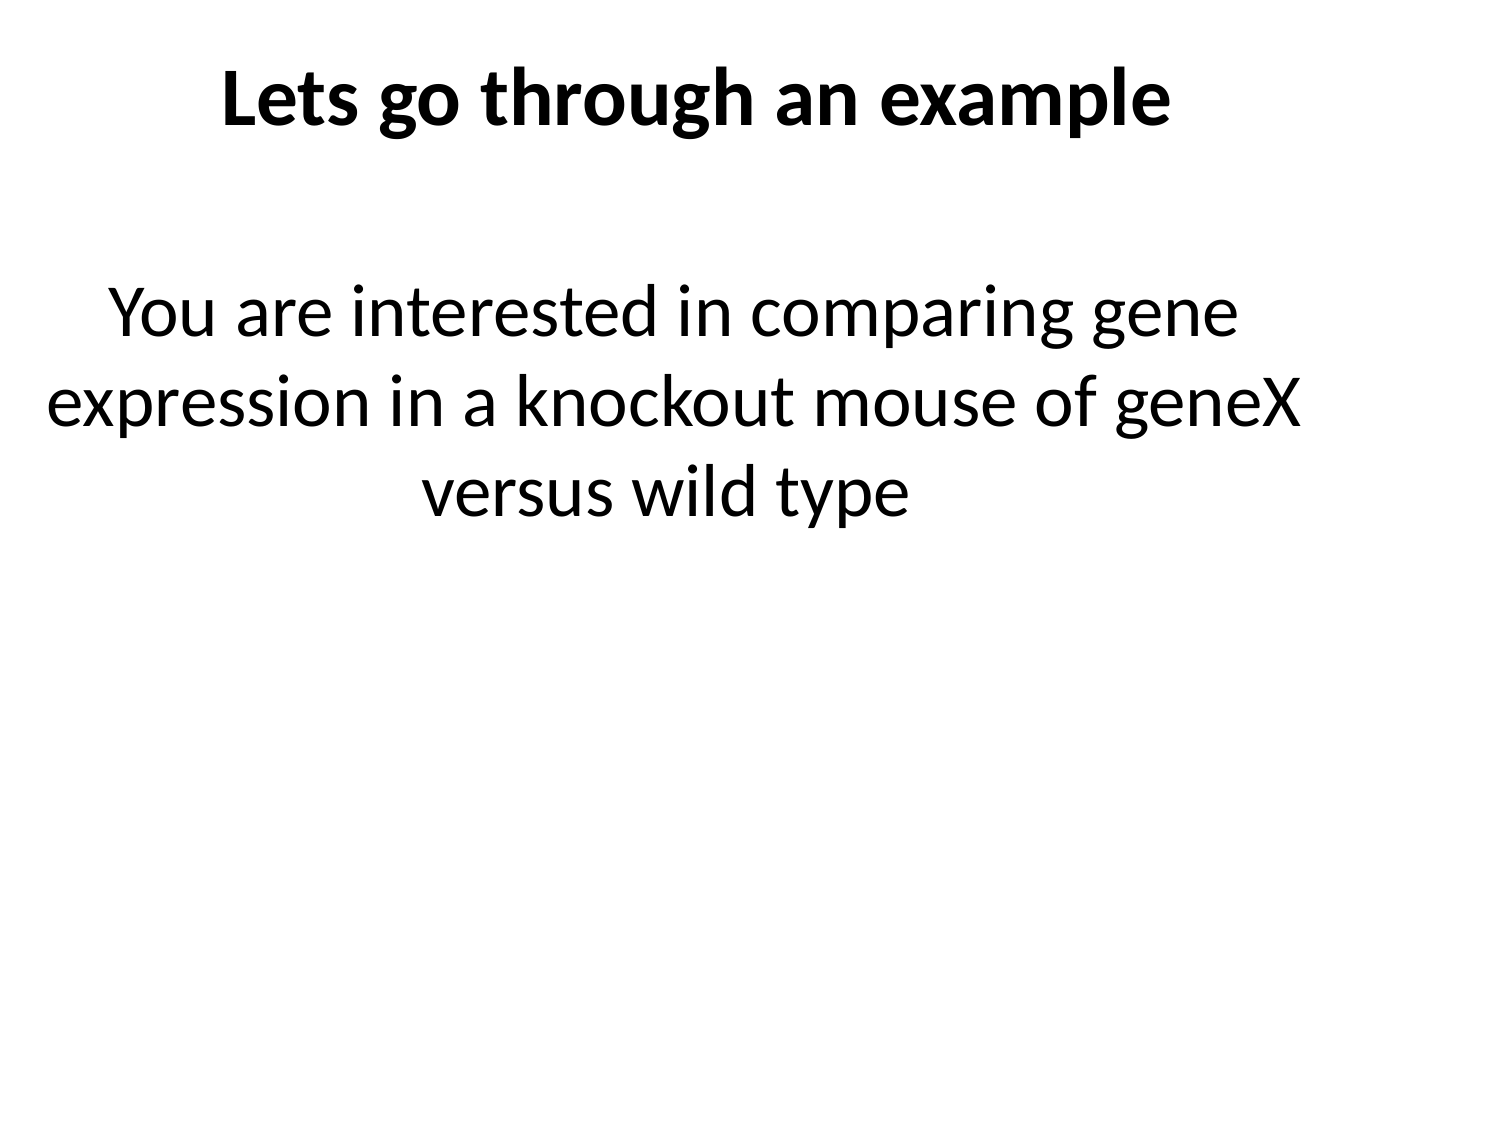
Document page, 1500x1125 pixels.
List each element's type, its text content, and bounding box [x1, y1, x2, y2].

title Lets go through an example [72, 34, 1323, 166]
text_box You are interested in comparing gene expression in a knockout mouse of geneX versus wild type [27, 254, 1323, 720]
